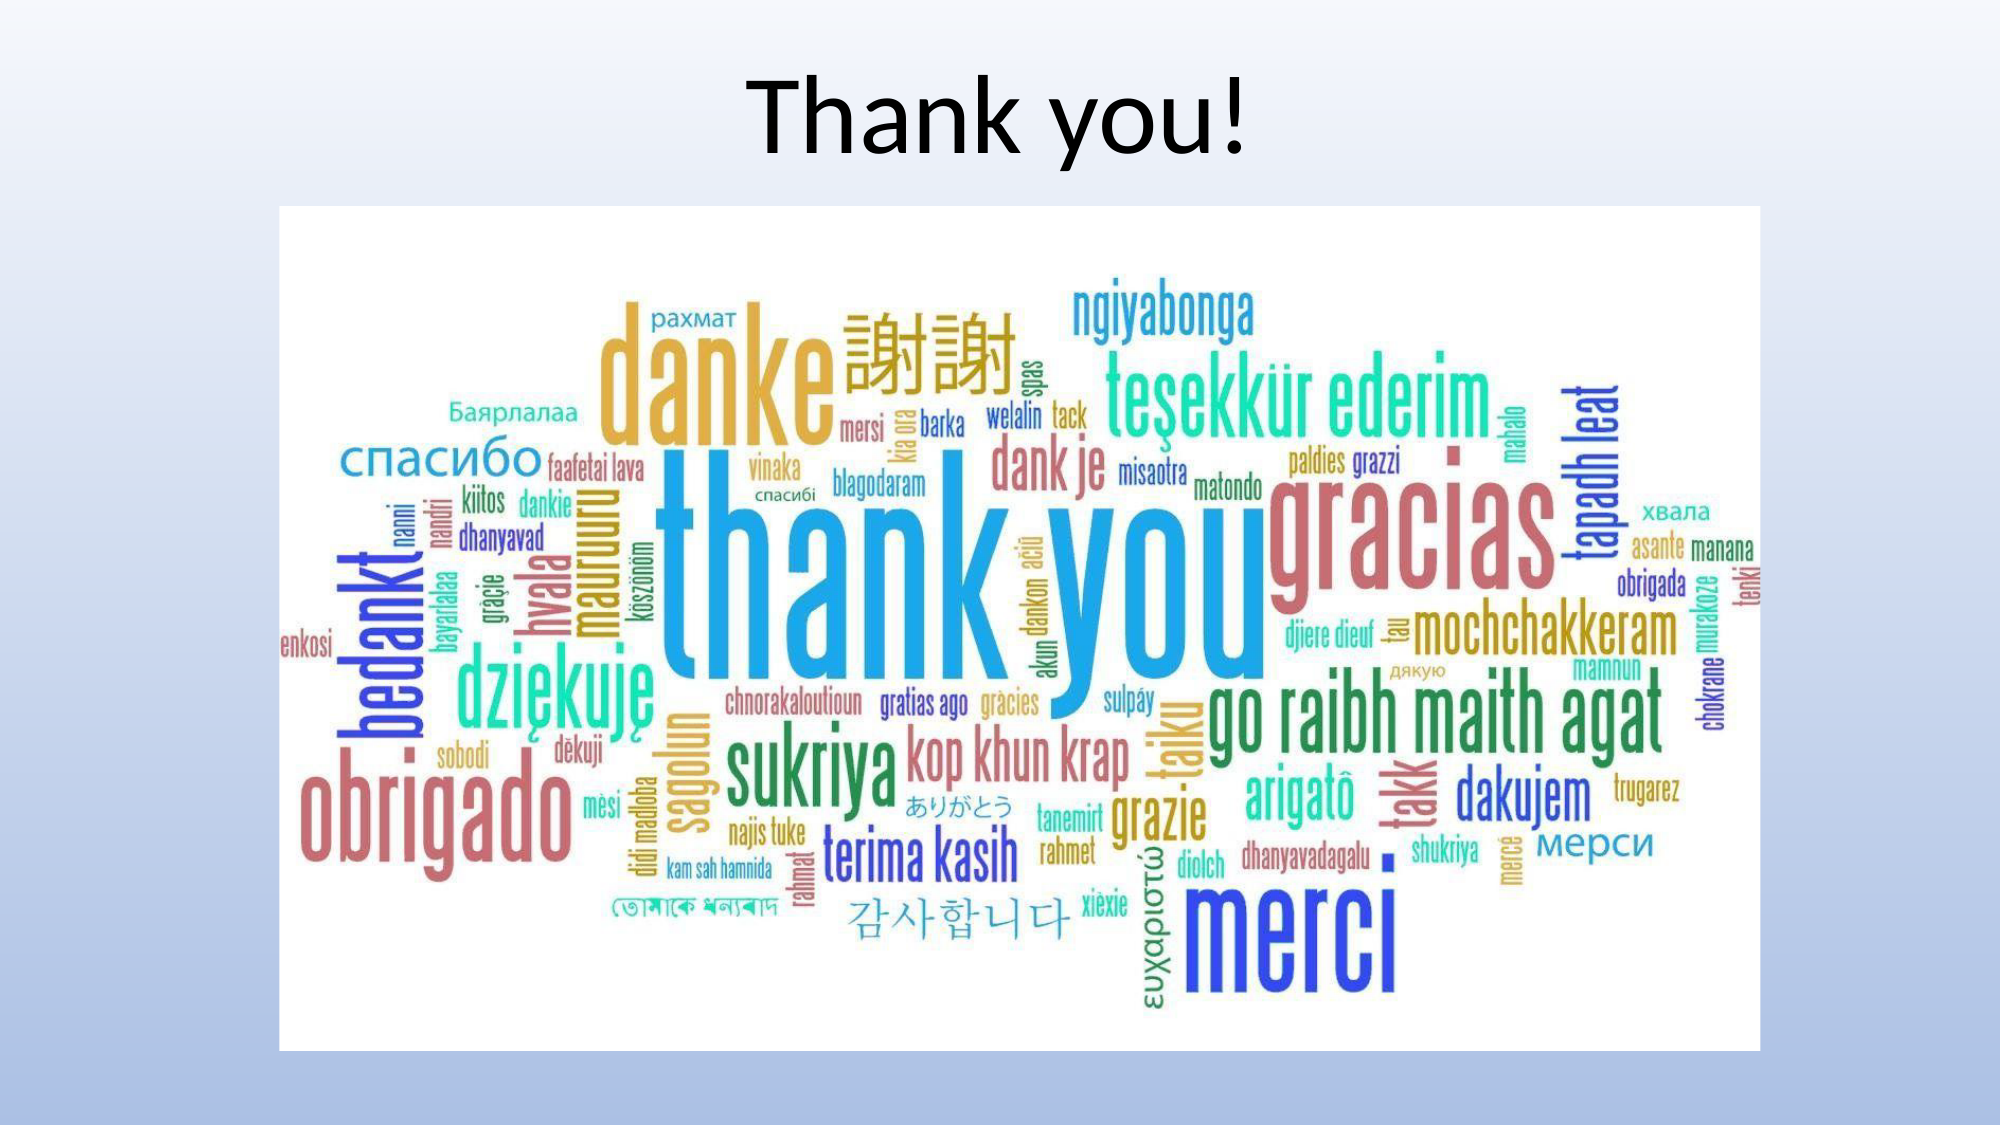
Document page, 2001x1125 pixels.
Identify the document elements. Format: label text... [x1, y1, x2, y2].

picture [279, 206, 1761, 1051]
text_box Thank you! [730, 33, 1270, 183]
